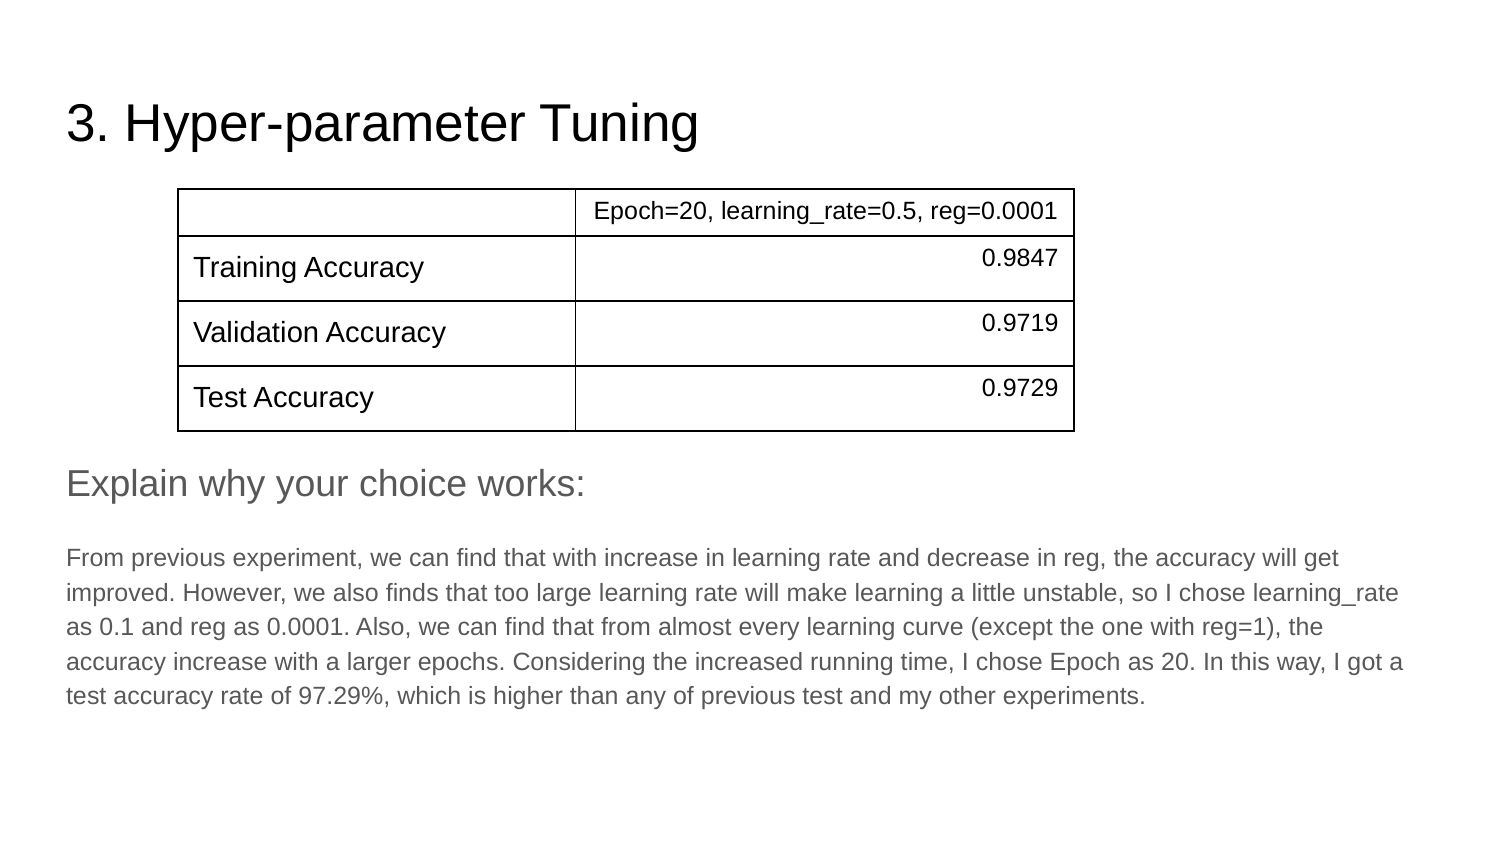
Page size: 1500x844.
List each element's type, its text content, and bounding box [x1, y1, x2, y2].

table_cell 0.9847 [576, 237, 1073, 300]
table_header Epoch=20, learning_rate=0.5, reg=0.0001 [576, 190, 1073, 235]
table_cell Test Accuracy [179, 367, 575, 430]
table_cell 0.9719 [576, 302, 1073, 365]
title 3. Hyper-parameter Tuning [50, 72, 1450, 168]
list Explain why your choice works: From previous experiment, we can find that with increase in learning rate and decrease in reg, the accuracy will get improved. However, we also finds that too large learning rate will make learning a little unstable, so I chose learning_rate as 0.1 and reg as 0.0001. Also, we can find that from almost every learning curve (except the one with reg=1), the accuracy increase with a larger epochs. Considering the increased running time, I chose Epoch as 20. In this way, I got a test accuracy rate of 97.29%, which is higher than any of previous test and my other experiments. [50, 188, 1450, 750]
table_cell 0.9729 [576, 367, 1073, 430]
table_header [179, 190, 575, 235]
table_cell Training Accuracy [179, 237, 575, 300]
table_cell Validation Accuracy [179, 302, 575, 365]
